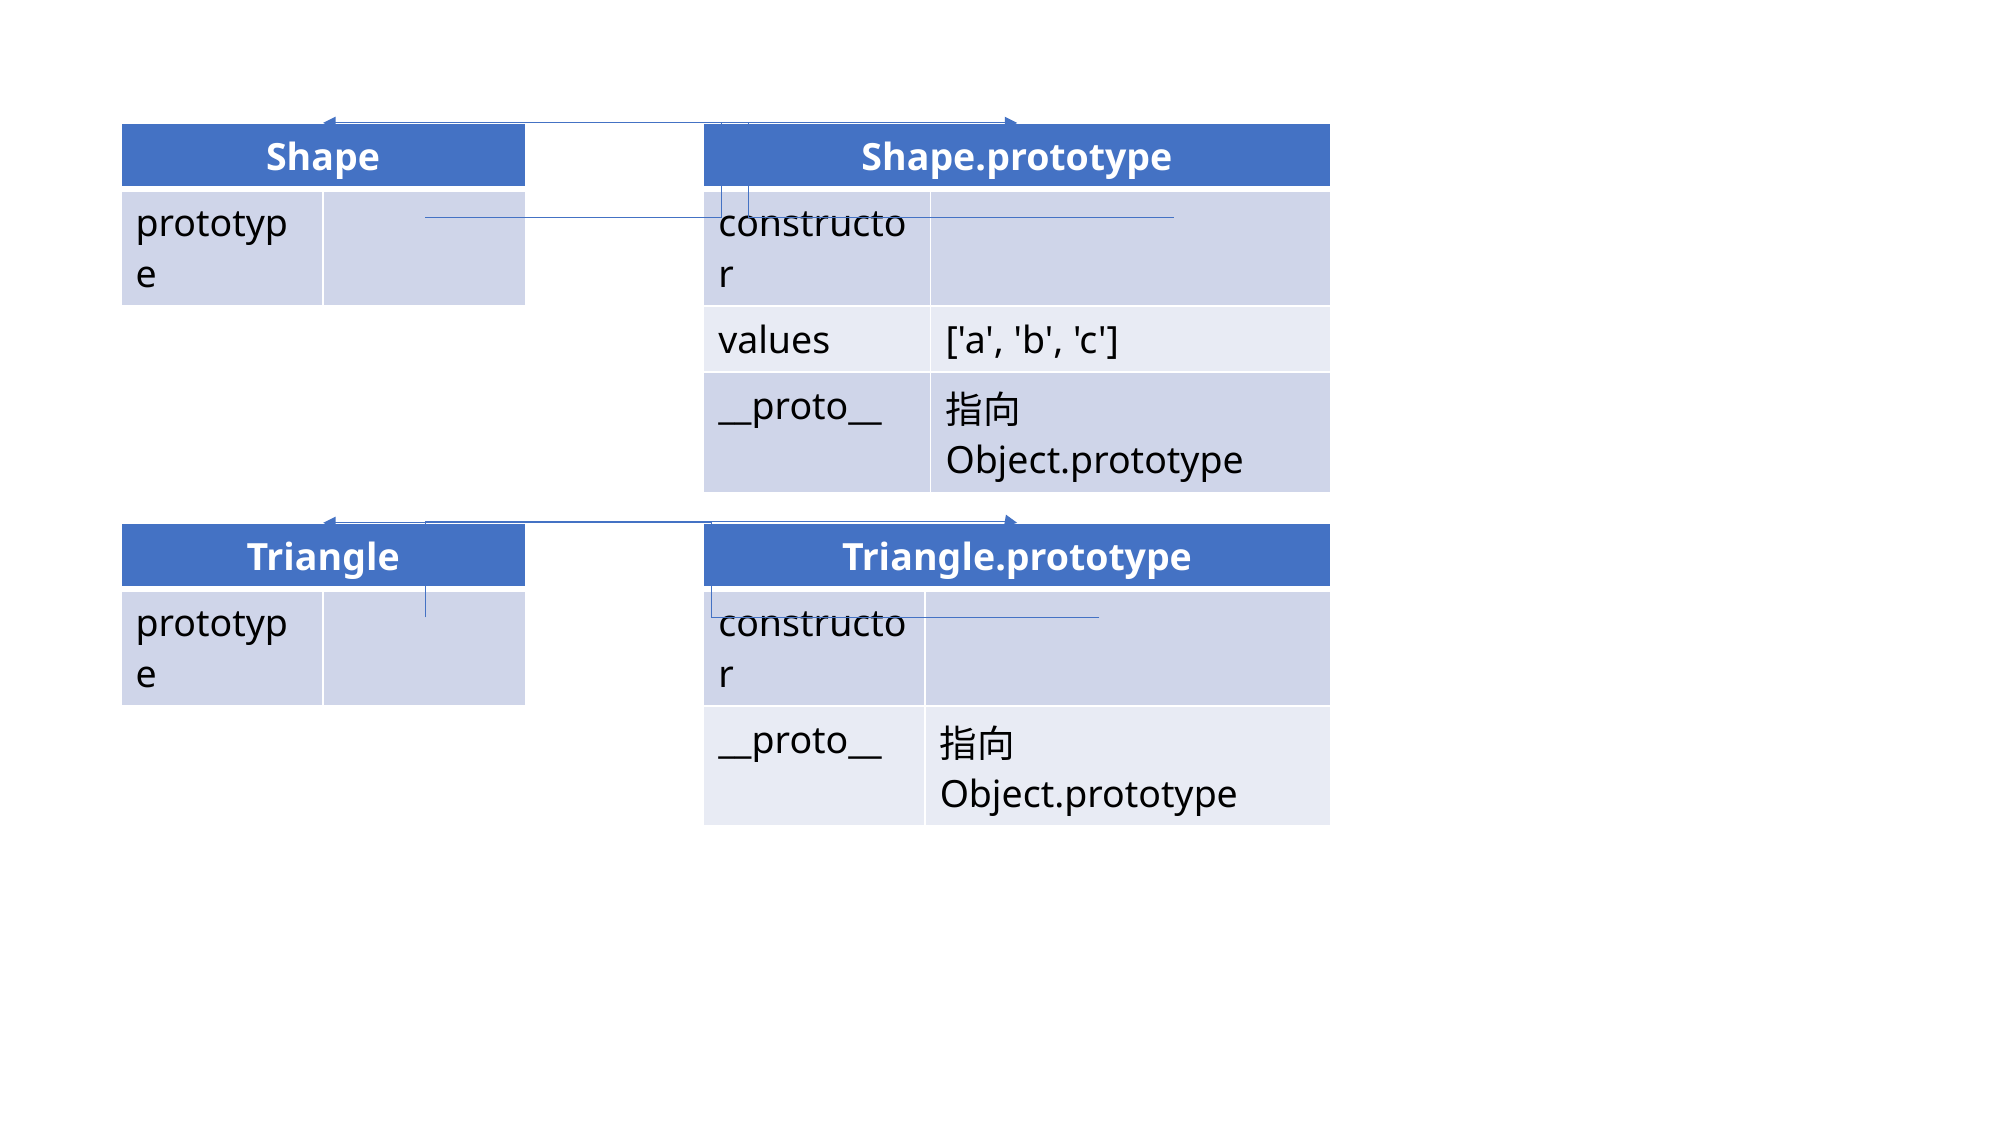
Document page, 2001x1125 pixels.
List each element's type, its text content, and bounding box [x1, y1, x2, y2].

table_header Triangle.prototype [1100, 524, 1330, 586]
table_cell values [704, 307, 930, 371]
table_cell [926, 592, 1330, 705]
table_cell [324, 218, 525, 305]
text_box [323, 522, 1100, 618]
table_cell prototype [122, 192, 322, 305]
table_cell [324, 618, 525, 705]
table_cell prototype [122, 592, 322, 705]
table_header Triangle [122, 524, 323, 586]
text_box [323, 122, 1174, 218]
table_cell [931, 192, 1330, 305]
table_header Shape [122, 124, 323, 186]
table_cell __proto__ [704, 373, 930, 492]
table_cell 指向 Object.prototype [926, 707, 1330, 825]
table_cell constructor [704, 218, 930, 305]
table_cell __proto__ [704, 707, 924, 825]
table_header Shape.prototype [1174, 124, 1330, 186]
table_cell ['a', 'b', 'c'] [931, 307, 1330, 371]
table_cell 指向 Object.prototype [931, 373, 1330, 492]
table_cell constructor [704, 618, 924, 705]
